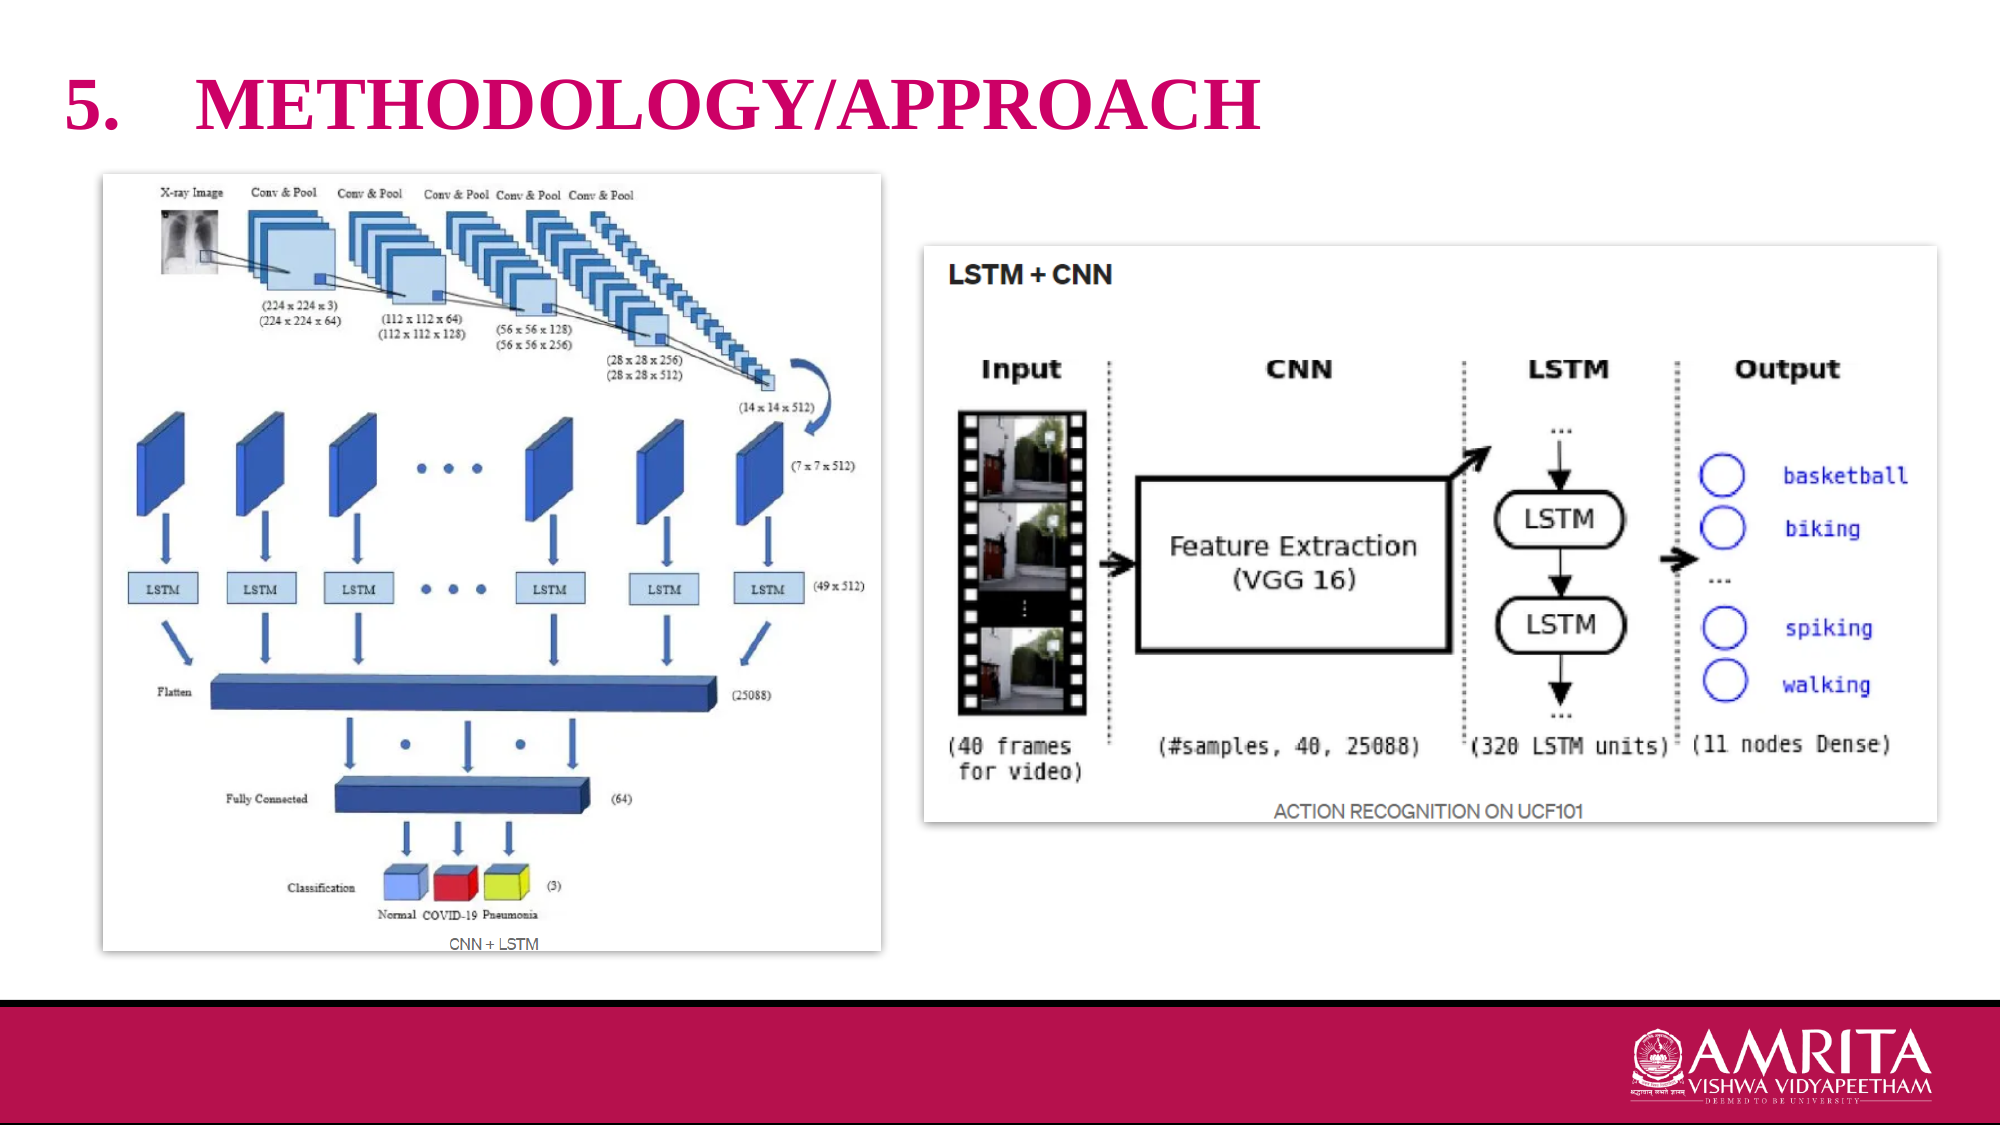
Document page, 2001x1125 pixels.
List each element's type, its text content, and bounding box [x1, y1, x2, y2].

picture [924, 246, 1937, 822]
picture [102, 174, 881, 951]
picture [1622, 1011, 1940, 1113]
title 5. METHODOLOGY/APPROACH [49, 49, 1775, 162]
